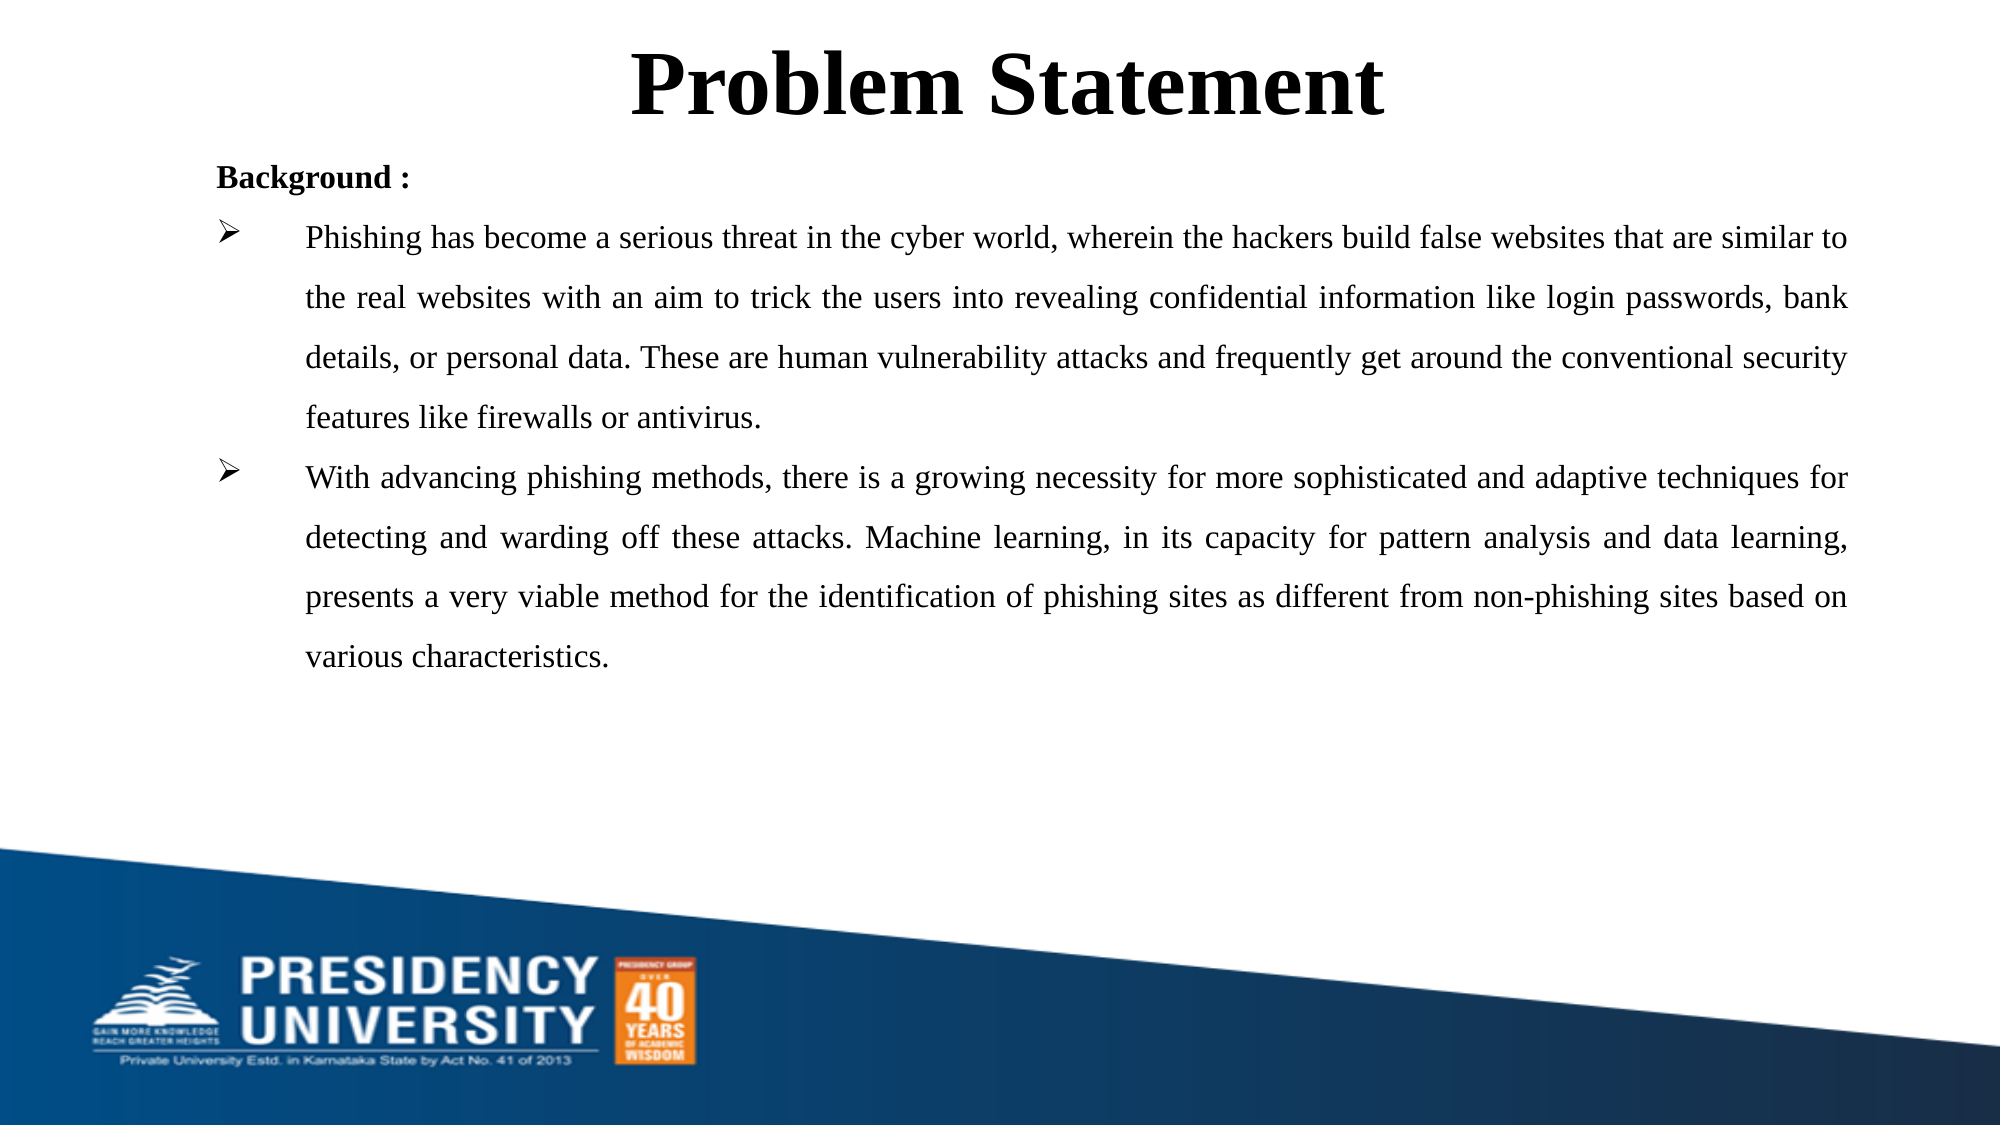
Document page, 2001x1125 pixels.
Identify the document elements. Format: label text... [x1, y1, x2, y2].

list Background : Phishing has become a serious threat in the cyber world, wherein the hackers build false websites that are similar to the real websites with an aim to trick the users into revealing confidential information like login passwords, bank details, or personal data. These are human vulnerability attacks and frequently get around the conventional security features like firewalls or antivirus. With advancing phishing methods, there is a growing necessity for more sophisticated and adaptive techniques for detecting and warding off these attacks. Machine learning, in its capacity for pattern analysis and data learning, presents a very viable method for the identification of phishing sites as different from non-phishing sites based on various characteristics. [201, 78, 1867, 732]
title Problem Statement [133, 45, 1884, 125]
picture [0, 845, 2000, 1125]
